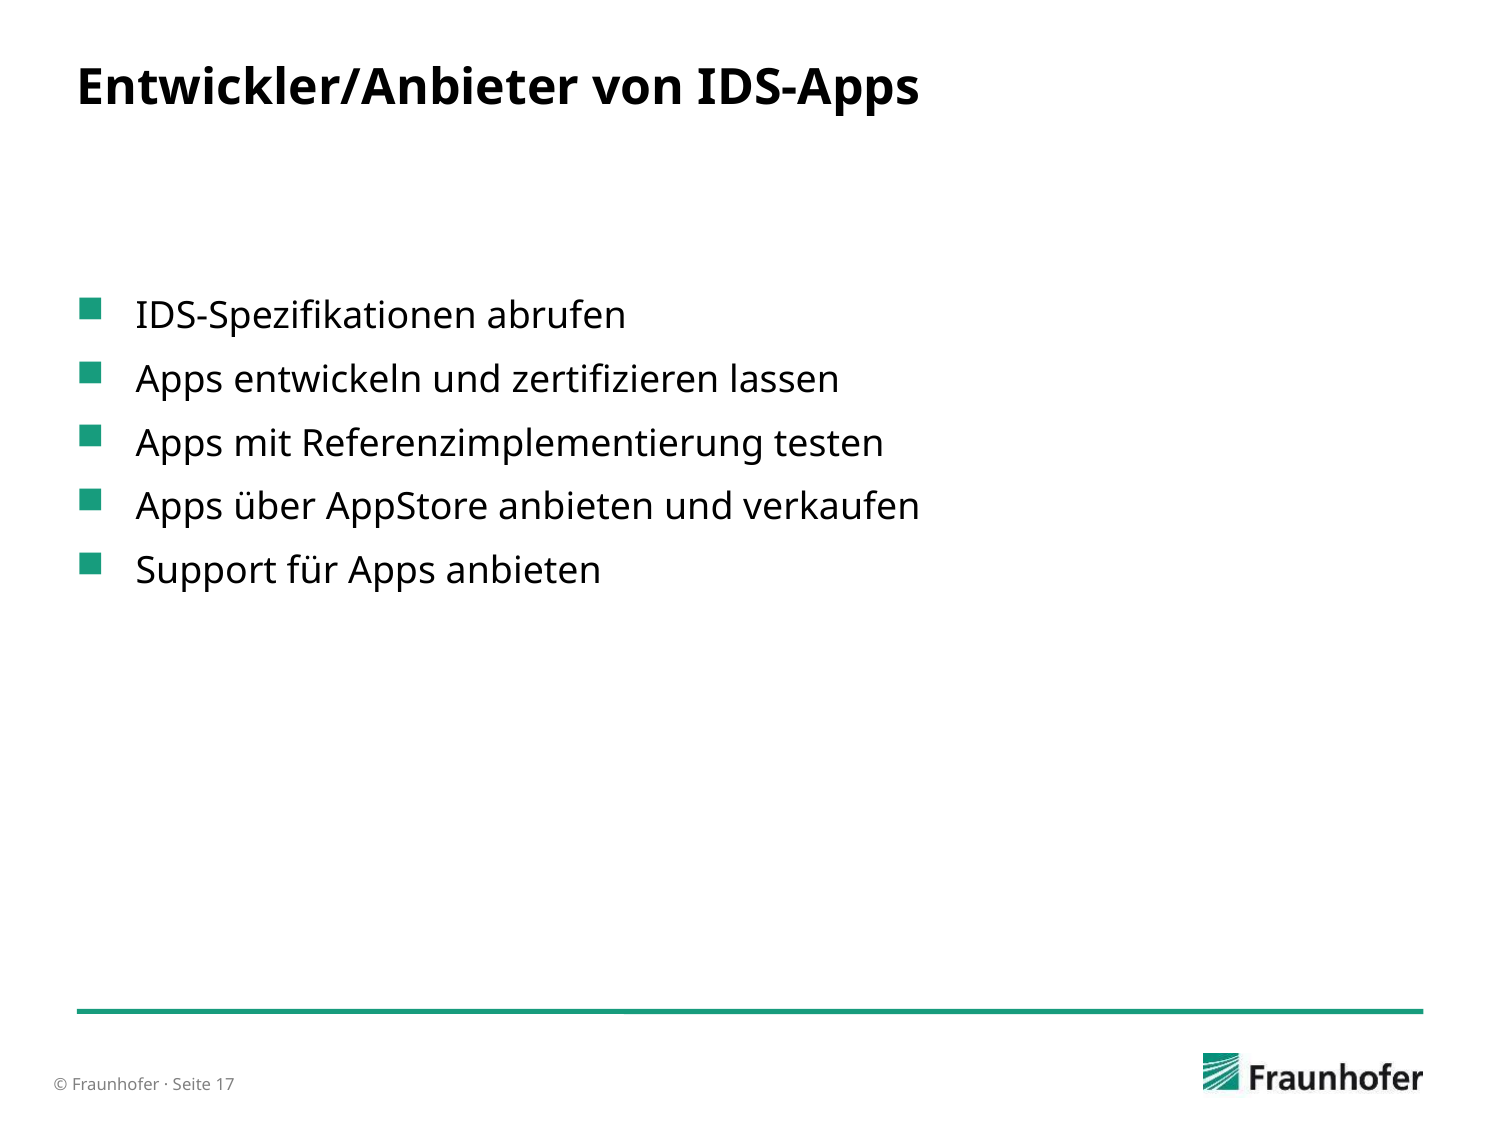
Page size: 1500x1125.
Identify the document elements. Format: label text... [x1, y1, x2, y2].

title Entwickler/Anbieter von IDS-Apps [76, 54, 1423, 116]
list IDS-Spezifikationen abrufen Apps entwickeln und zertifizieren lassen Apps mit Referenzimplementierung testen Apps über AppStore anbieten und verkaufen Support für Apps anbieten [76, 290, 1424, 988]
picture [1203, 1053, 1423, 1098]
